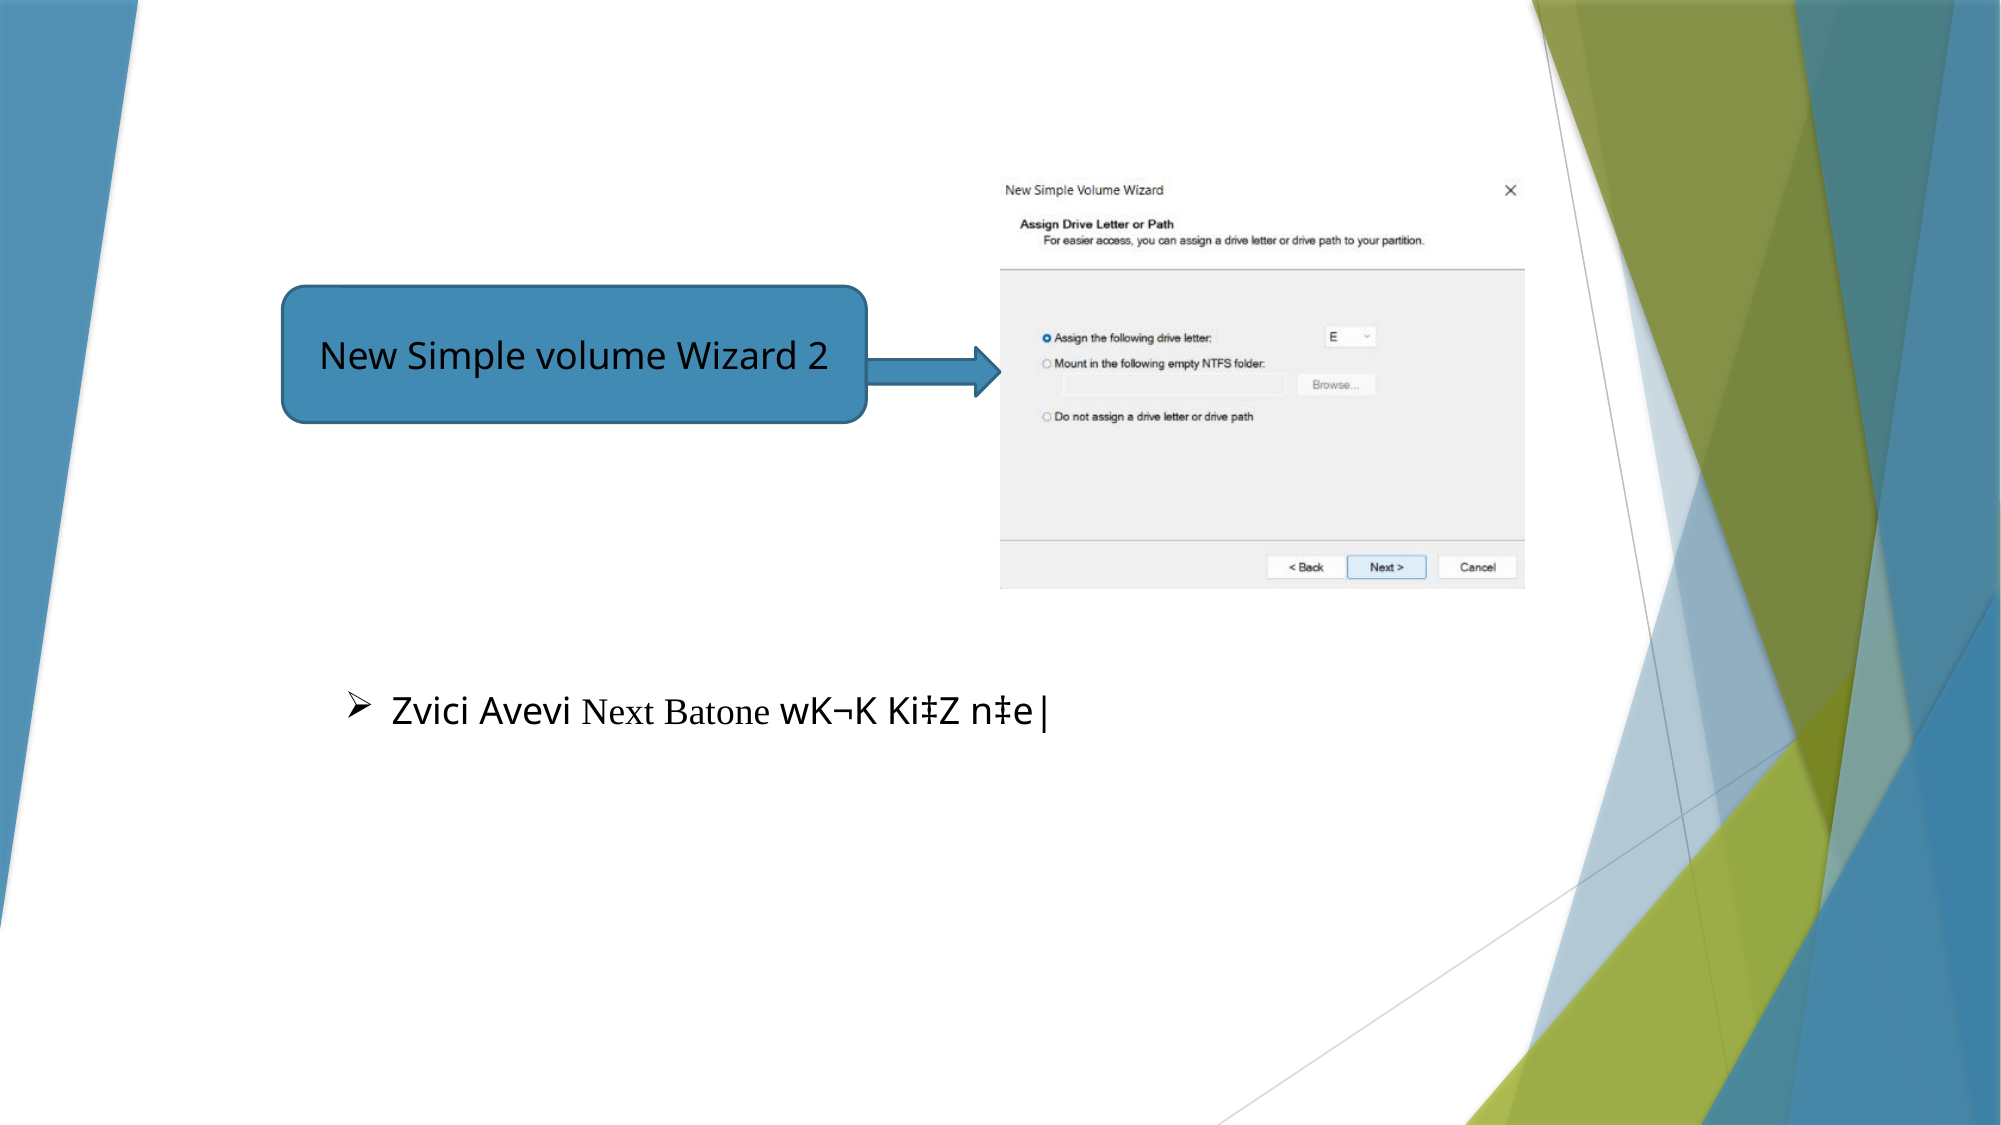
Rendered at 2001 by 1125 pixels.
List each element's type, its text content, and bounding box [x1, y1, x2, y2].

text_box New Simple volume Wizard 2 [280, 284, 868, 425]
picture [999, 176, 1526, 590]
text_box Zvici Avevi Next Batone wK¬K Ki‡Z n‡e| [330, 679, 1214, 740]
text_box [864, 345, 994, 398]
